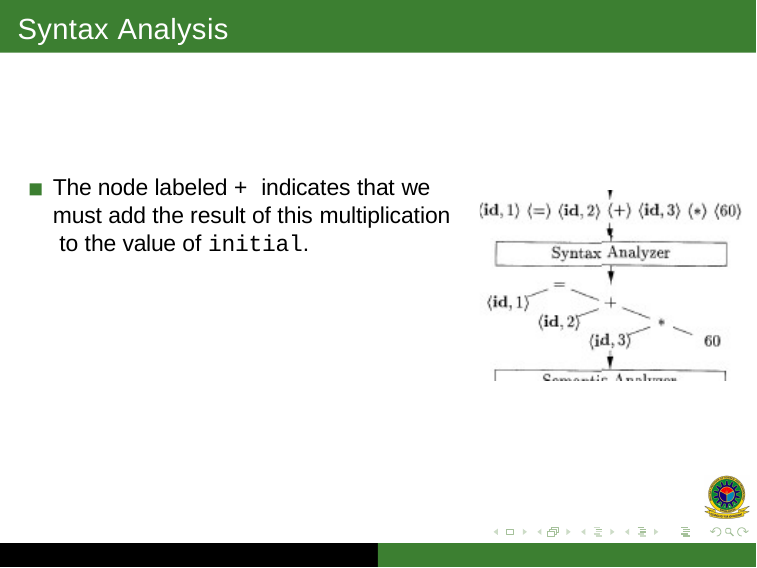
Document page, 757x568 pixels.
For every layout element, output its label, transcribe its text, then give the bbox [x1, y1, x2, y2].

title Syntax Analysis [15, 7, 231, 106]
text_box The node labeled + indicates that we must add the result of this multiplication to the value of initial. [50, 170, 453, 256]
picture [704, 475, 750, 520]
text_box [0, 0, 756, 53]
text_box [29, 183, 42, 196]
text_box [479, 190, 742, 381]
